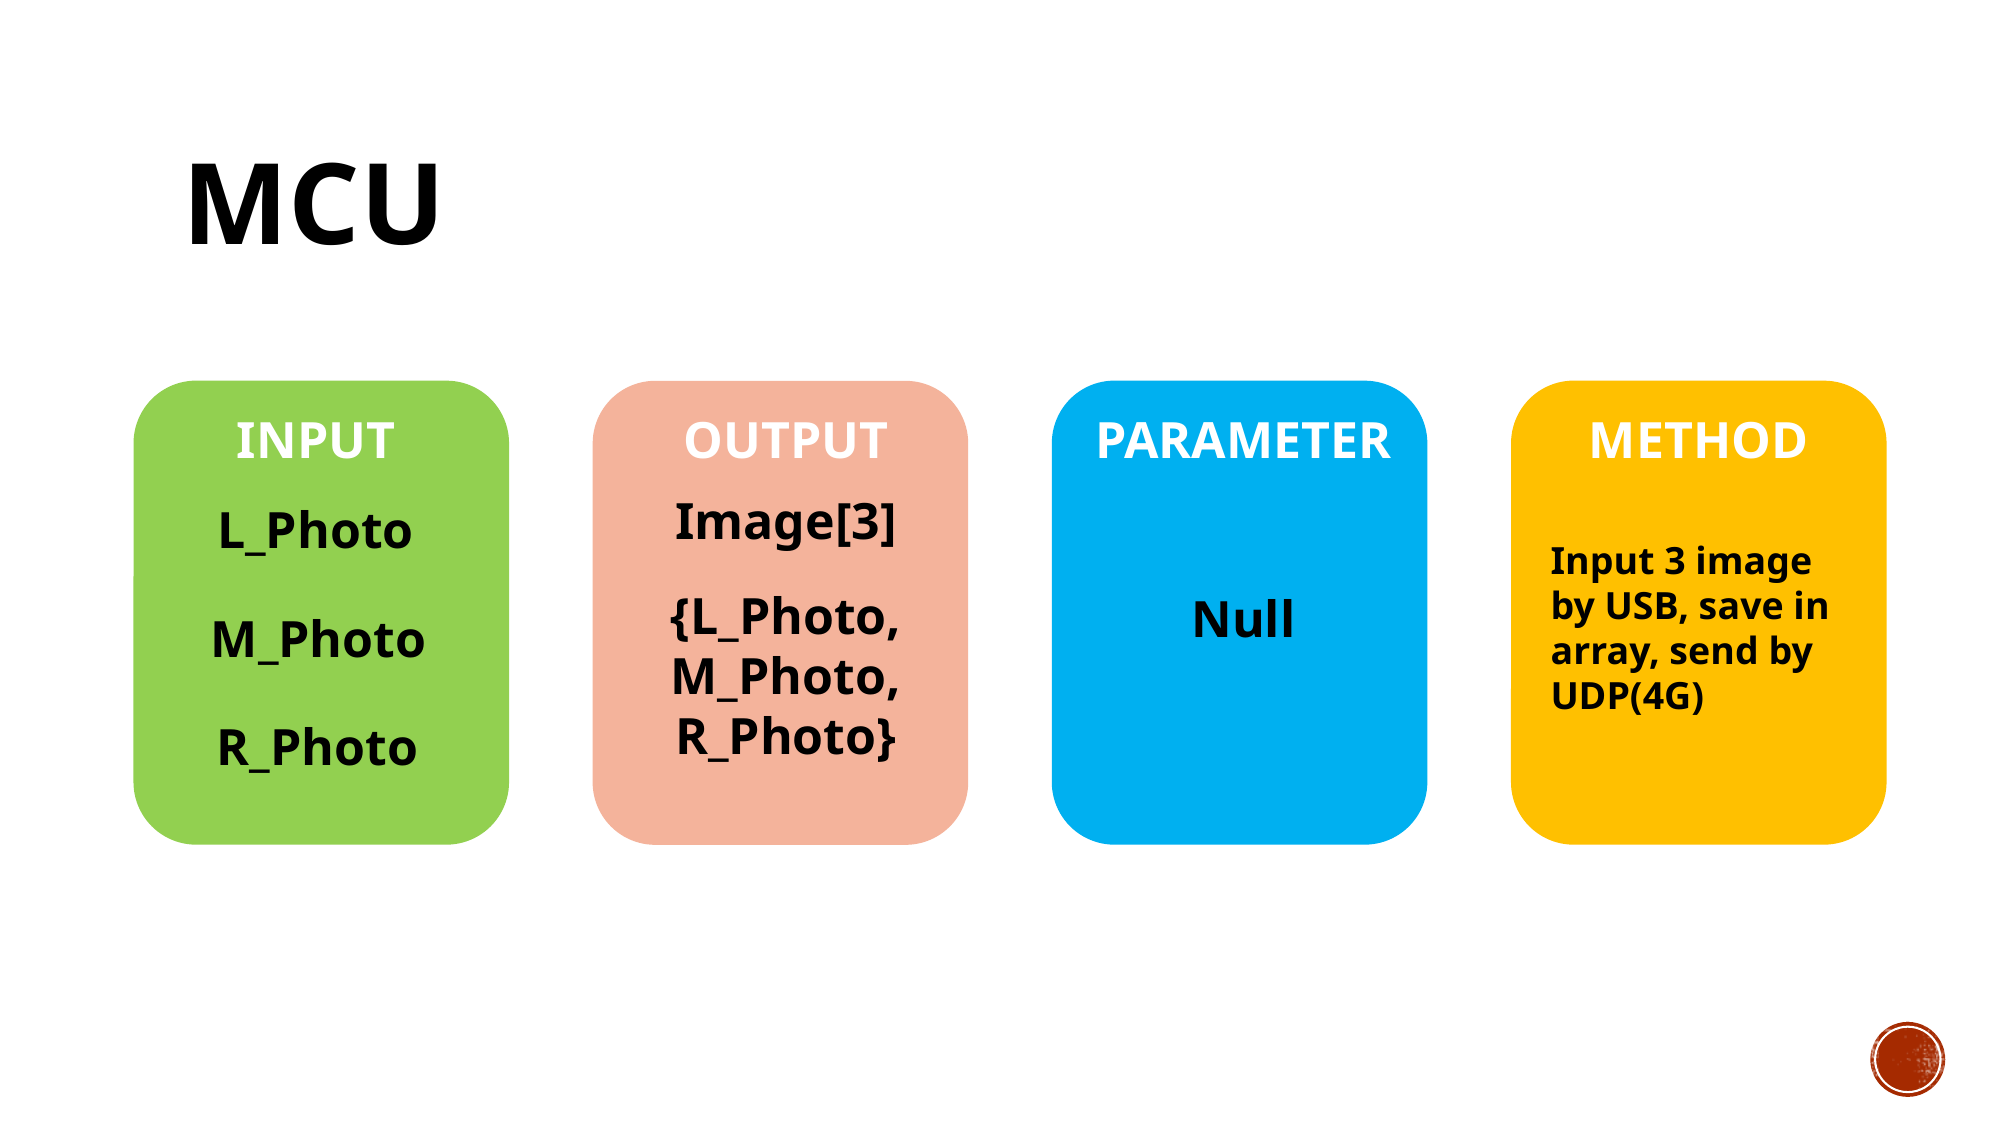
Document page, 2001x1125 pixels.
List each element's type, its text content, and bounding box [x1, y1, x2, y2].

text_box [136, 384, 508, 843]
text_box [1513, 383, 1886, 843]
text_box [595, 383, 967, 843]
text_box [1055, 384, 1426, 843]
title mcu [167, 75, 1818, 340]
